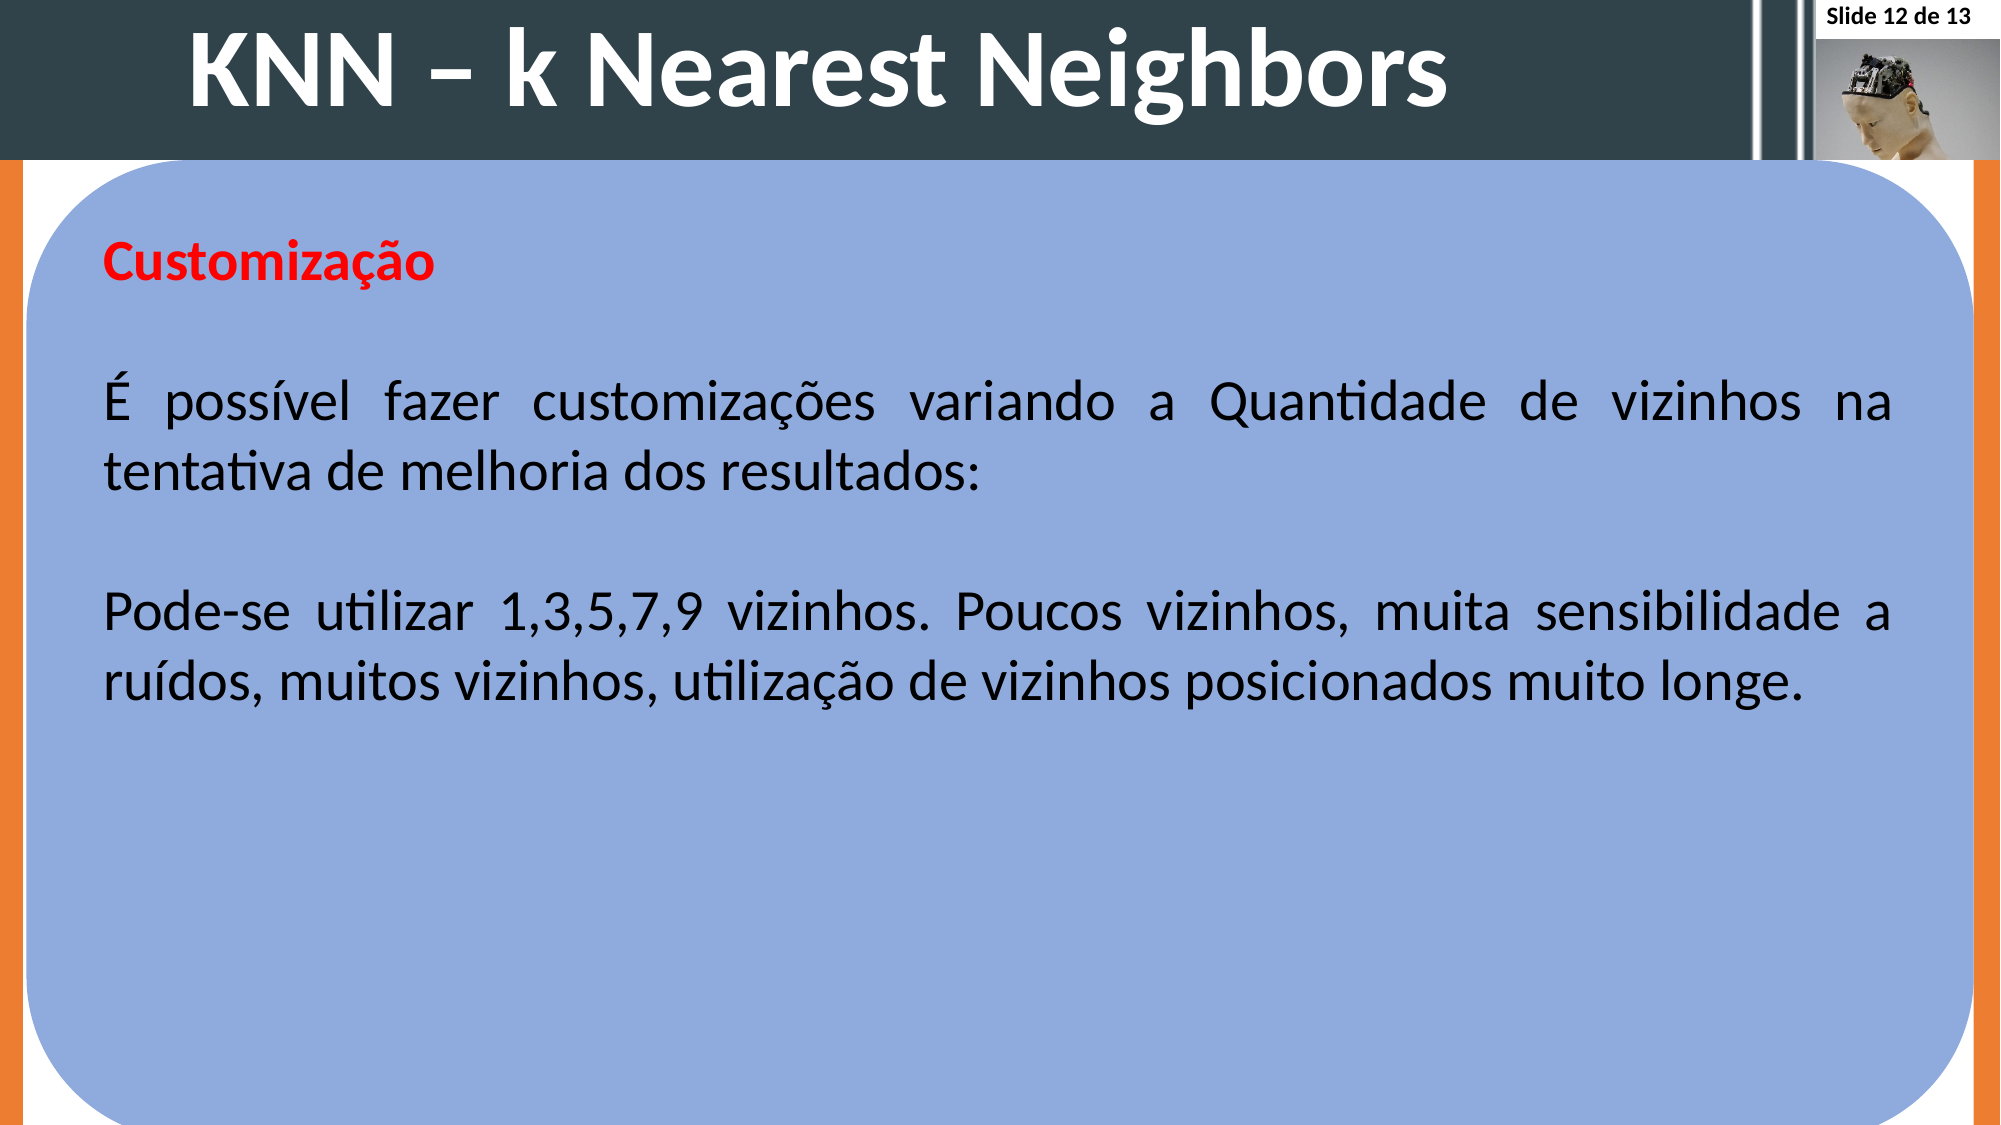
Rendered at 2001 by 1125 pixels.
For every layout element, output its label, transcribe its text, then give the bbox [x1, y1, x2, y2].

text_box [1975, 160, 2000, 1125]
text_box [0, 161, 22, 1125]
text_box [25, 159, 1975, 1125]
text_box [1828, 159, 1975, 307]
text_box [22, 161, 158, 1125]
picture [0, 0, 2000, 161]
text_box [1883, 993, 1975, 1125]
text_box Customização É possível fazer customizações variando a Quantidade de vizinhos na tentativa de melhoria dos resultados: Pode-se utilizar 1,3,5,7,9 vizinhos. Poucos vizinhos, muita sensibilidade a ruídos, muitos vizinhos, utilização de vizinhos posicionados muito longe. [88, 214, 1909, 720]
